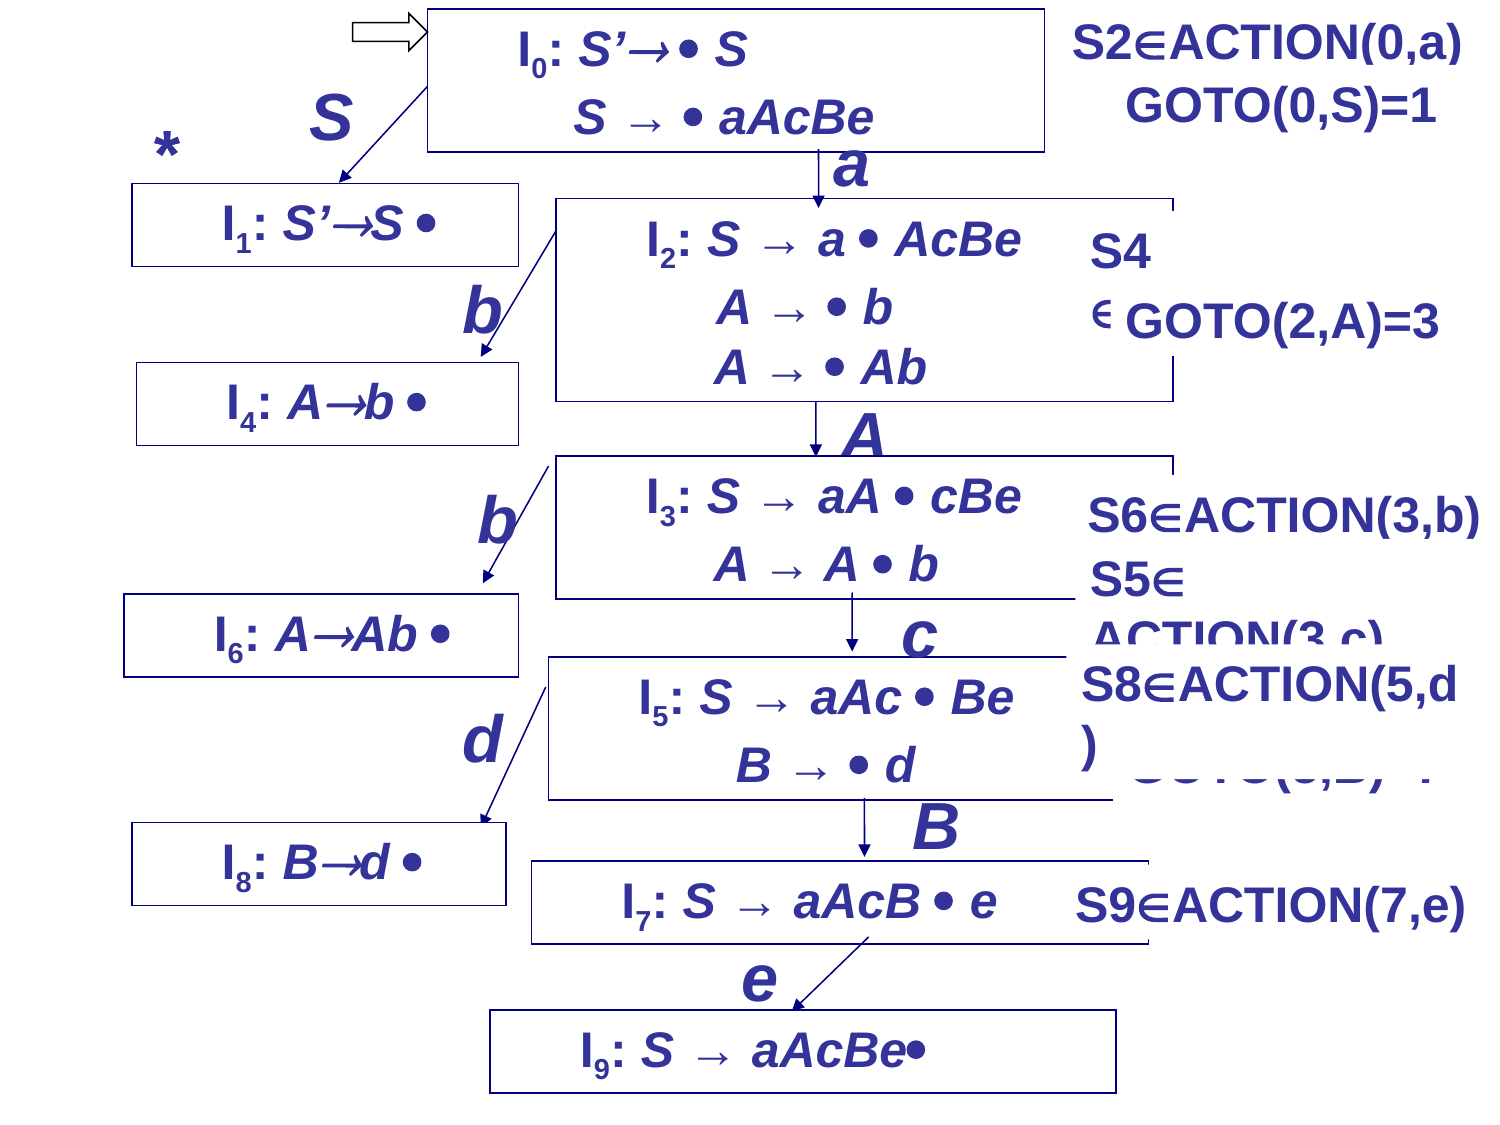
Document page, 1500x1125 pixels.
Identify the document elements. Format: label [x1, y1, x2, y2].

text_box [136, 362, 519, 446]
text_box [131, 686, 546, 906]
text_box [131, 8, 1498, 1093]
text_box [124, 594, 519, 678]
text_box [1057, 2, 1499, 140]
text_box [462, 465, 549, 584]
